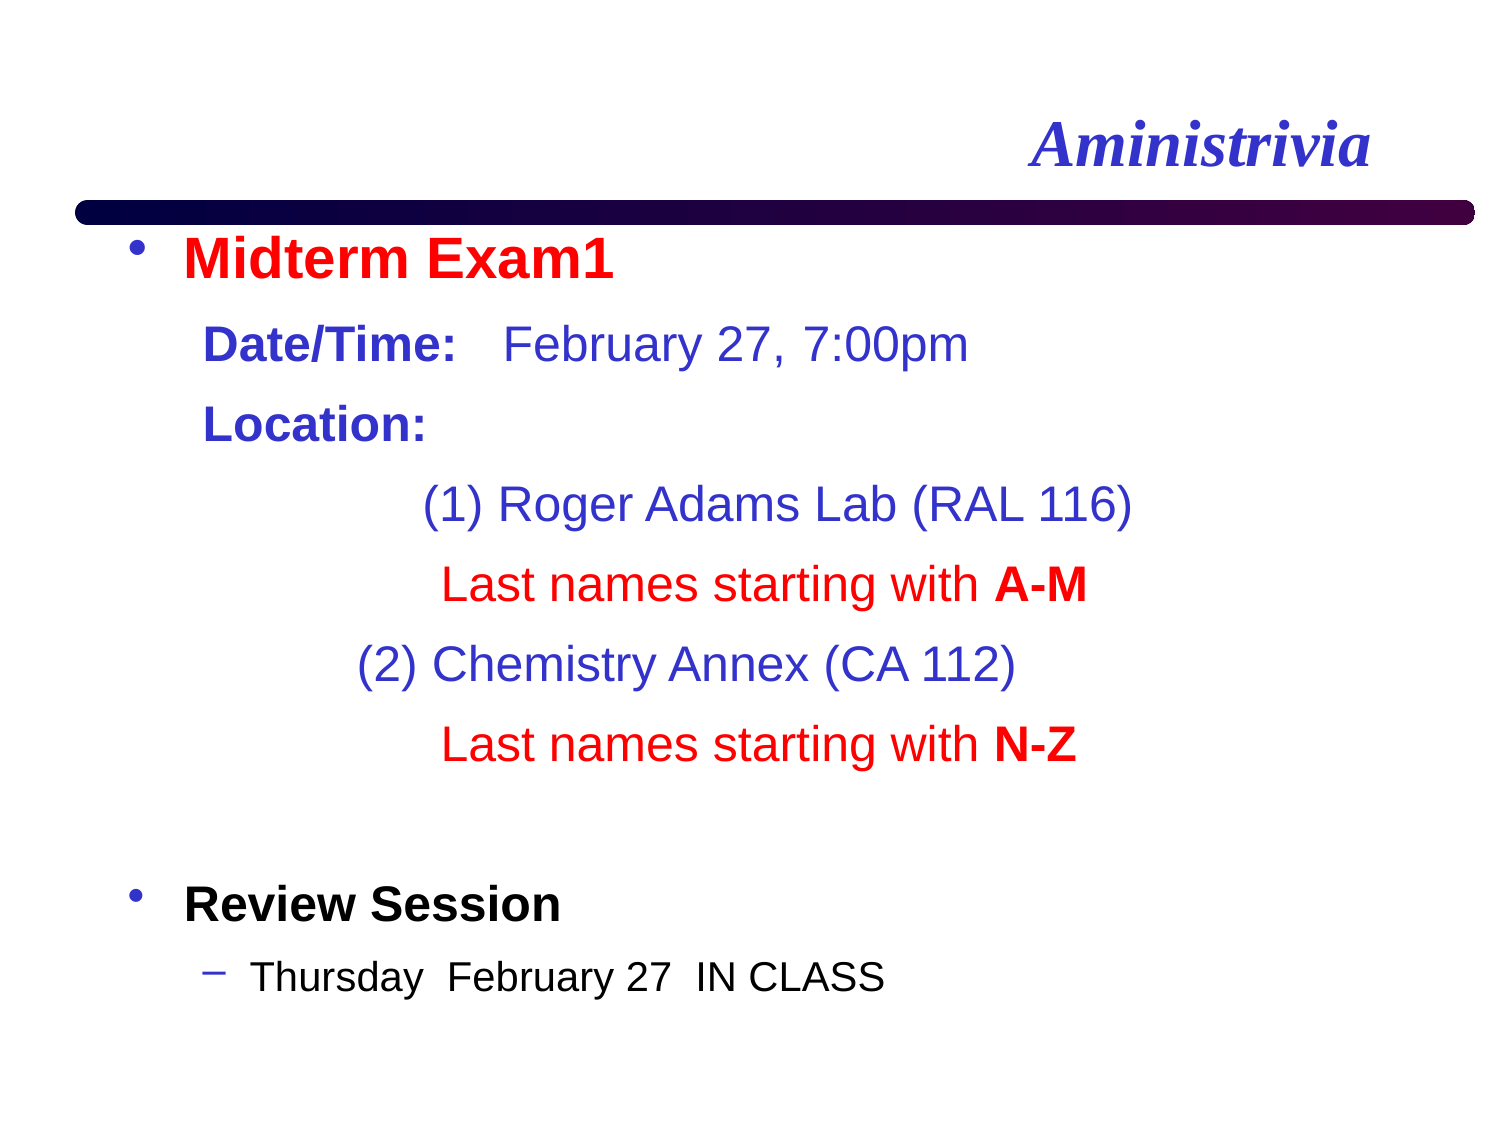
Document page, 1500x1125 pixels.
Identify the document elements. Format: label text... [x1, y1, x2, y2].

list Midterm Exam1 Date/Time: February 27, 7:00pm Location: (1) Roger Adams Lab (RAL 116) Last names starting with A-M (2) Chemistry Annex (CA 112) Last names starting with N-Z Review Session Thursday February 27 IN CLASS [112, 212, 1388, 1026]
title Aministrivia [112, 37, 1388, 188]
